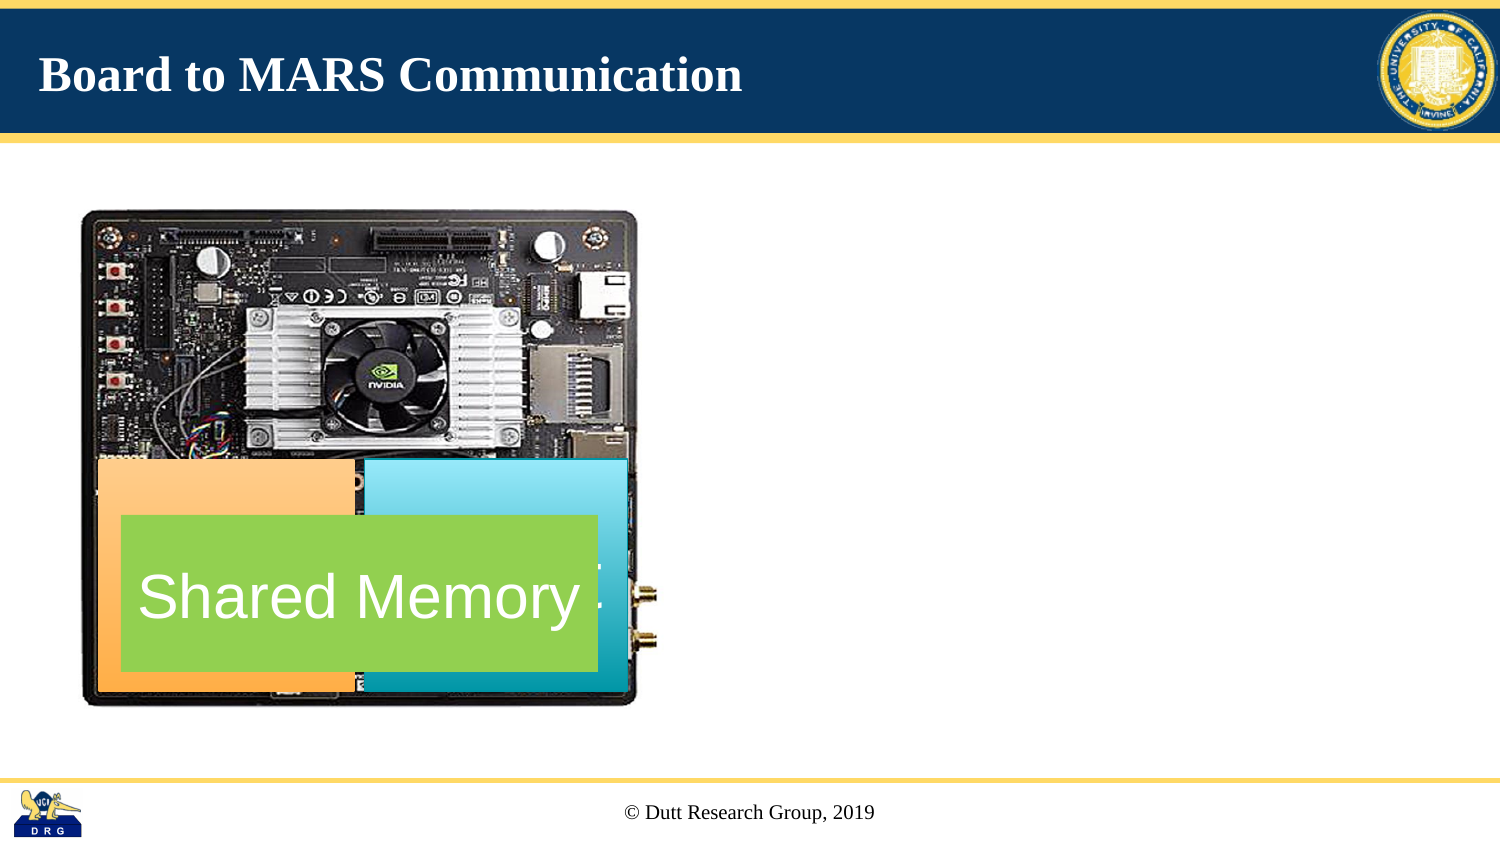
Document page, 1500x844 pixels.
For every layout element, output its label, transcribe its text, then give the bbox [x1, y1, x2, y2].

picture [1388, 10, 1498, 131]
picture [77, 209, 664, 710]
title Board to MARS Communication [23, 0, 1388, 142]
picture [11, 788, 83, 839]
